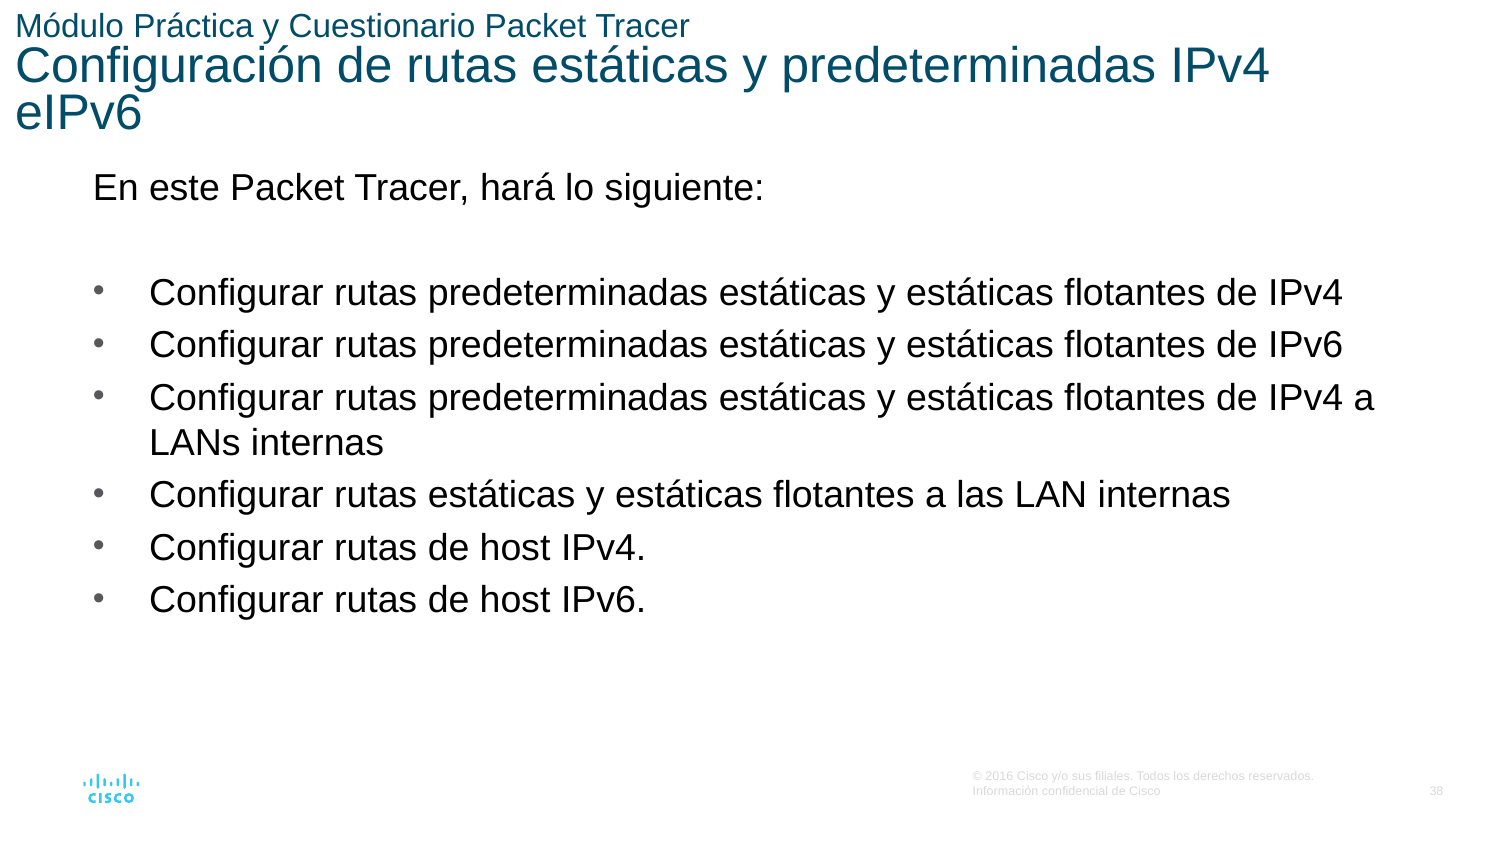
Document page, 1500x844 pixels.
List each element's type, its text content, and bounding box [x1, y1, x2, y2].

list En este Packet Tracer, hará lo siguiente: Configurar rutas predeterminadas estáticas y estáticas flotantes de IPv4 Configurar rutas predeterminadas estáticas y estáticas flotantes de IPv6 Configurar rutas predeterminadas estáticas y estáticas flotantes de IPv4 a LANs internas Configurar rutas estáticas y estáticas flotantes a las LAN internas Configurar rutas de host IPv4. Configurar rutas de host IPv6. [77, 155, 1437, 726]
title Módulo Práctica y Cuestionario Packet Tracer Configuración de rutas estáticas y predeterminadas IPv4 eIPv6 [0, 15, 1369, 136]
